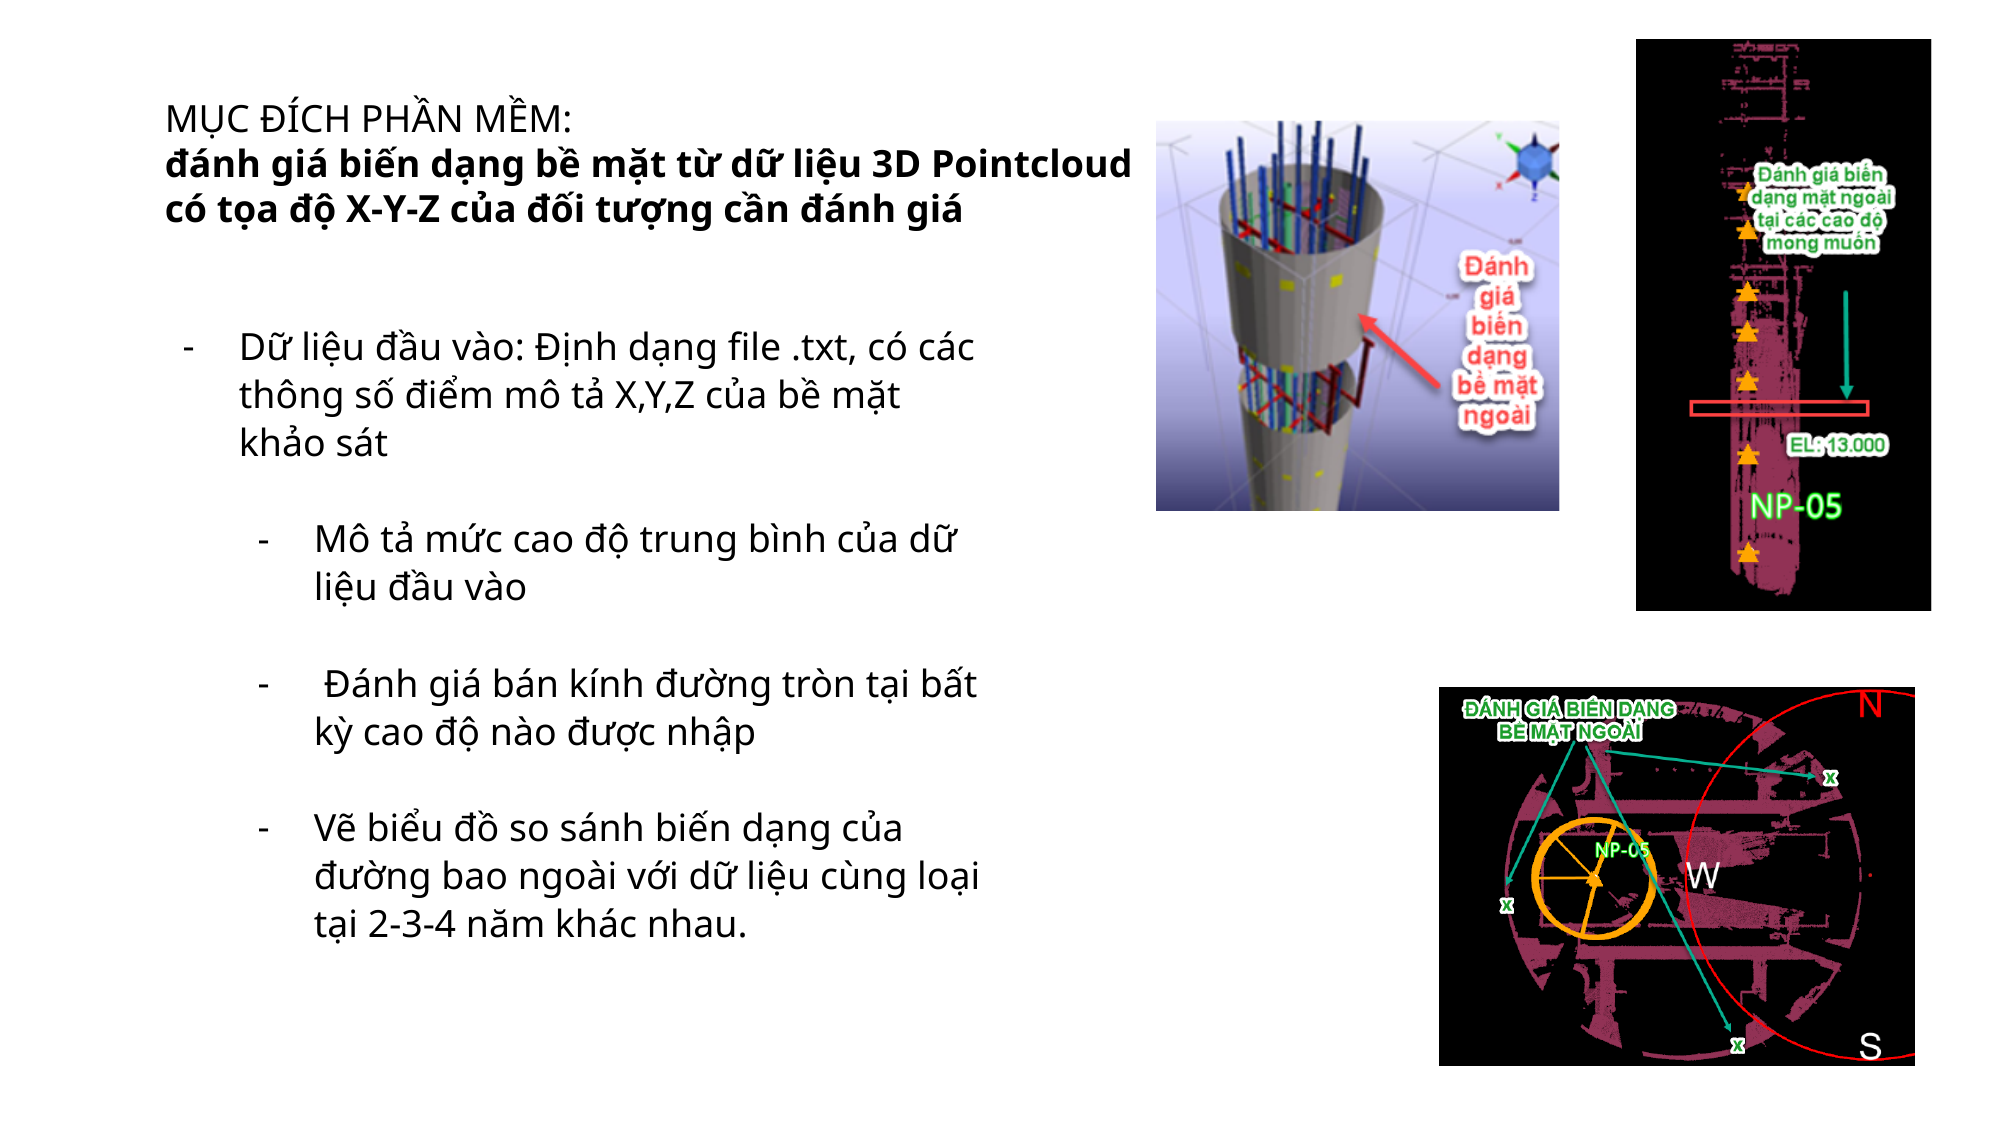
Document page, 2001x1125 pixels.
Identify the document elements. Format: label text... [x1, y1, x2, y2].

picture [1436, 685, 1915, 1067]
picture [1155, 117, 1564, 512]
text_box Dữ liệu đầu vào: Định dạng file .txt, có các thông số điểm mô tả X,Y,Z của bề mặt khảo sát Mô tả mức cao độ trung bình của dữ liệu đầu vào Đánh giá bán kính đường tròn tại bất kỳ cao độ nào được nhập Vẽ biểu đồ so sánh biến dạng của đường bao ngoài với dữ liệu cùng loại tại 2-3-4 năm khác nhau. [167, 312, 1000, 953]
text_box MỤC ĐÍCH PHẦN MỀM: đánh giá biến dạng bề mặt từ dữ liệu 3D Pointcloud có tọa độ X-Y-Z của đối tượng cần đánh giá [149, 87, 1199, 238]
picture [1635, 39, 1935, 612]
